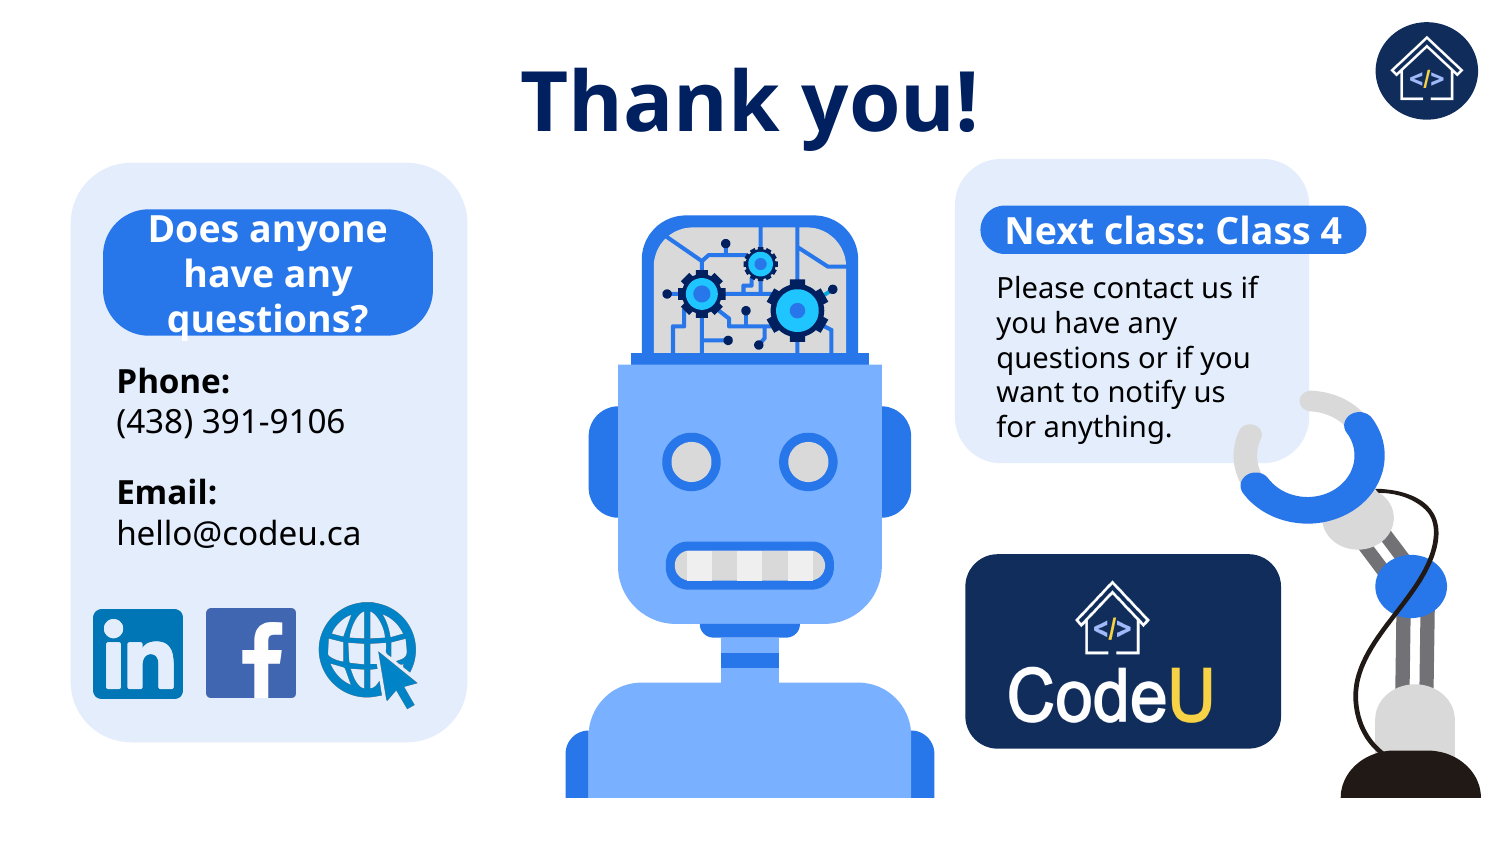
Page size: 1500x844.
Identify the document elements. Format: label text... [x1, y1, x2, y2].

text_box [70, 162, 468, 743]
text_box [565, 215, 935, 799]
picture [965, 553, 1282, 749]
picture [206, 608, 296, 698]
text_box Email: hello@codeu.ca [101, 461, 453, 562]
picture [93, 609, 183, 700]
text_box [1233, 390, 1482, 799]
text_box Please contact us if you have any questions or if you want to notify us for anything. [981, 261, 1286, 452]
picture [1375, 22, 1479, 120]
text_box Next class: Class 4 [980, 205, 1367, 254]
title Thank you! [75, 67, 1425, 129]
text_box [954, 158, 1310, 464]
picture [309, 596, 426, 712]
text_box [100, 208, 434, 450]
